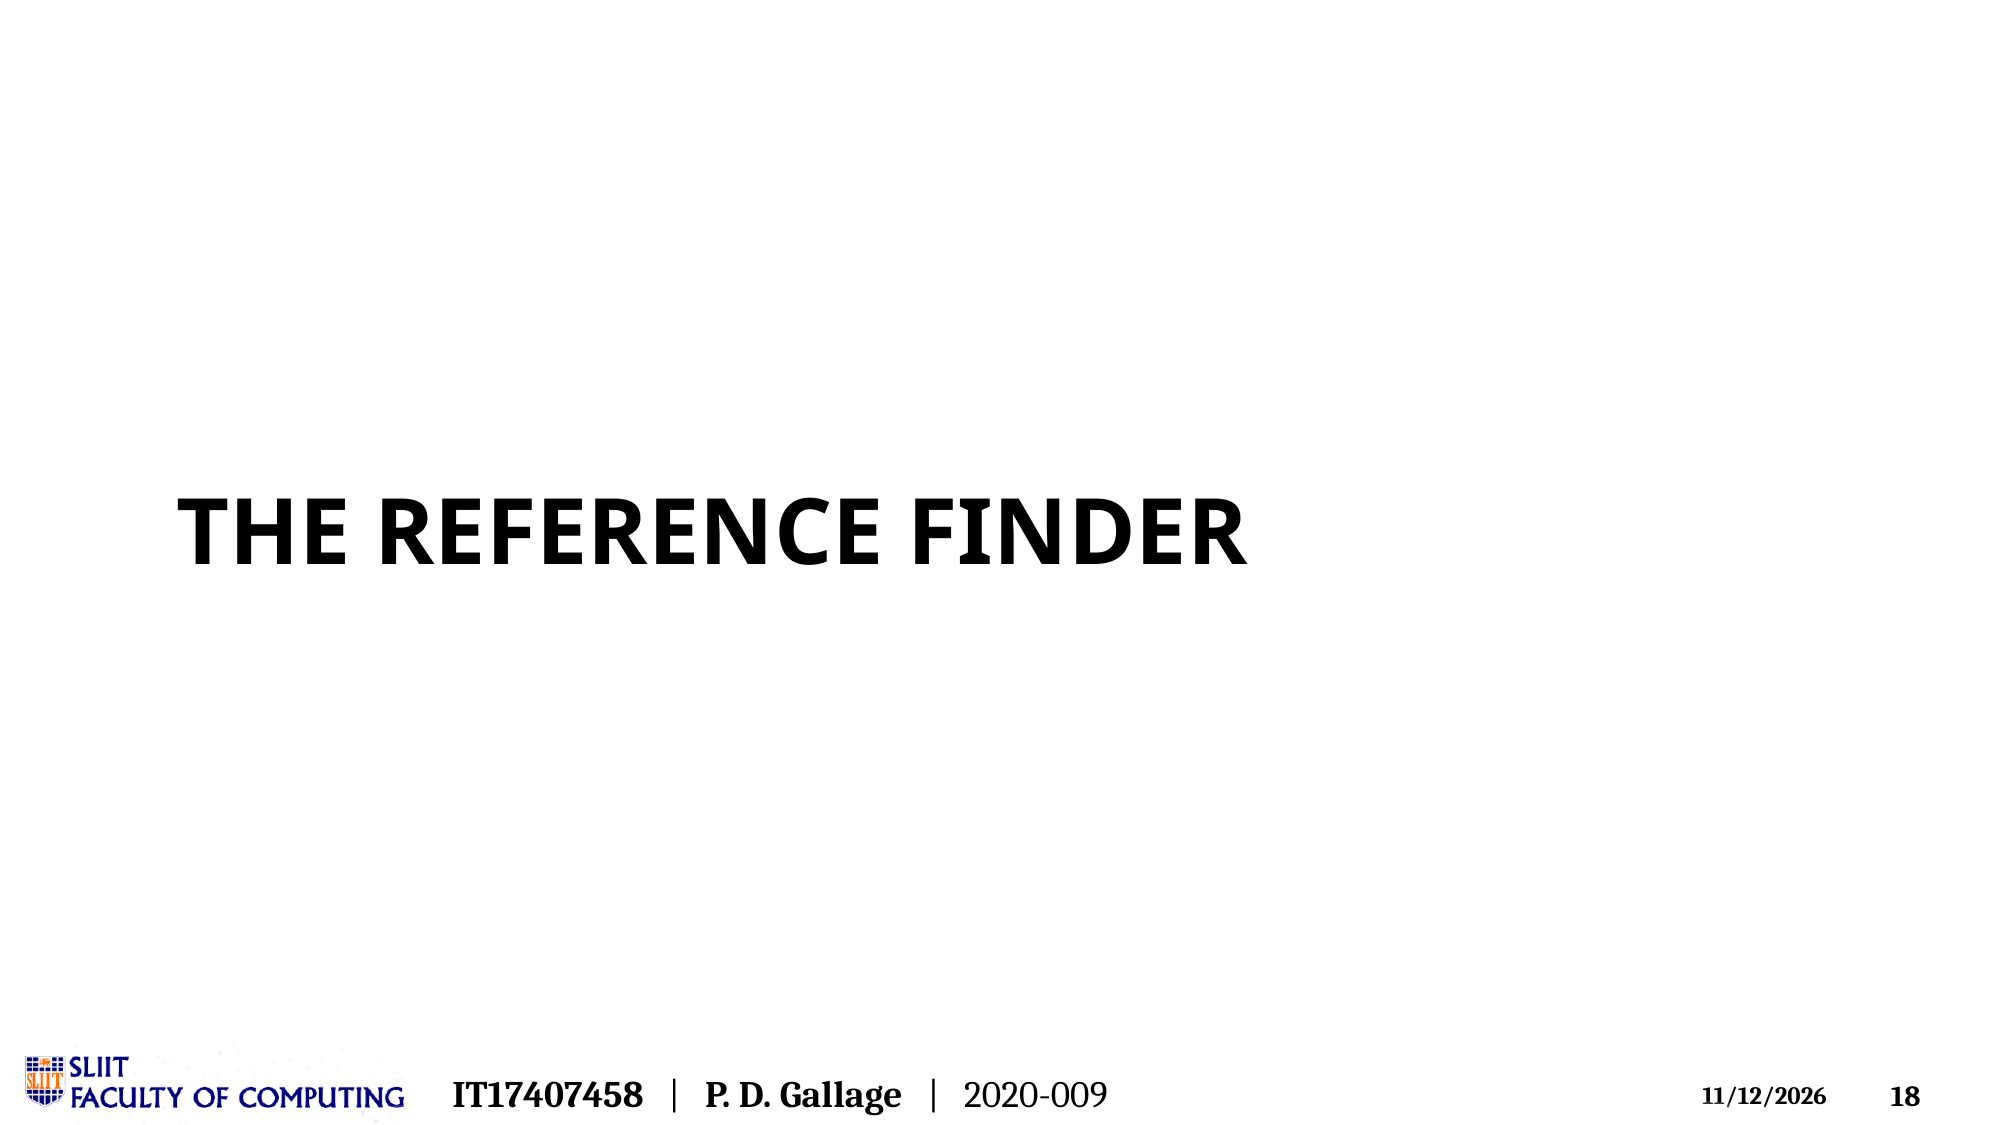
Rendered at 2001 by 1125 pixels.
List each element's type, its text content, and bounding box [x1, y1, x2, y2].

text_box IT17407458 | P. D. Gallage | 2020-009 [437, 1062, 1288, 1125]
title THE REFERENCE FINDER [137, 462, 1563, 593]
picture [0, 1045, 413, 1124]
